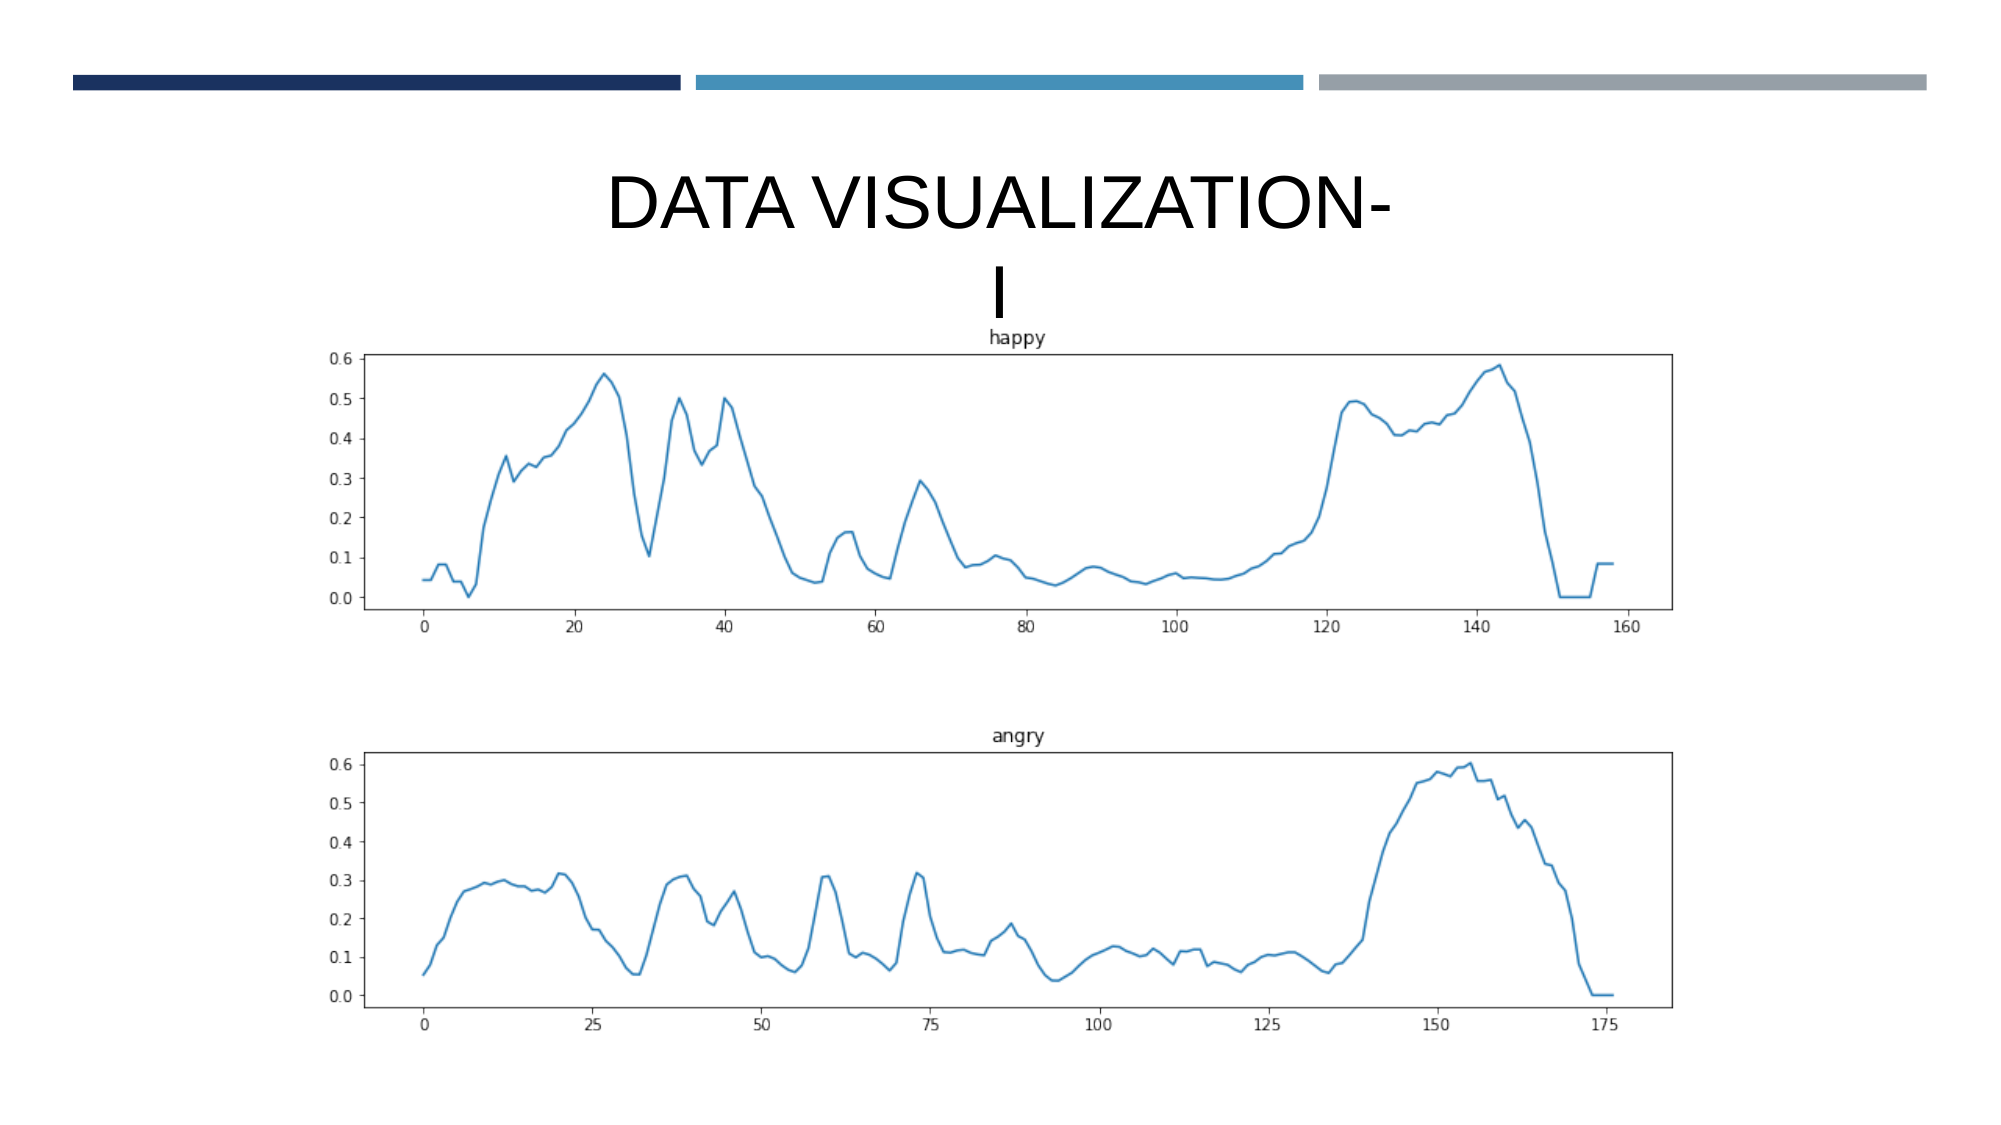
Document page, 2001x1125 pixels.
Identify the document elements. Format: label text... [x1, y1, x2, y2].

picture [316, 318, 1684, 648]
picture [316, 716, 1684, 1046]
text_box DATA VISUALIZATION-I [581, 145, 1418, 317]
